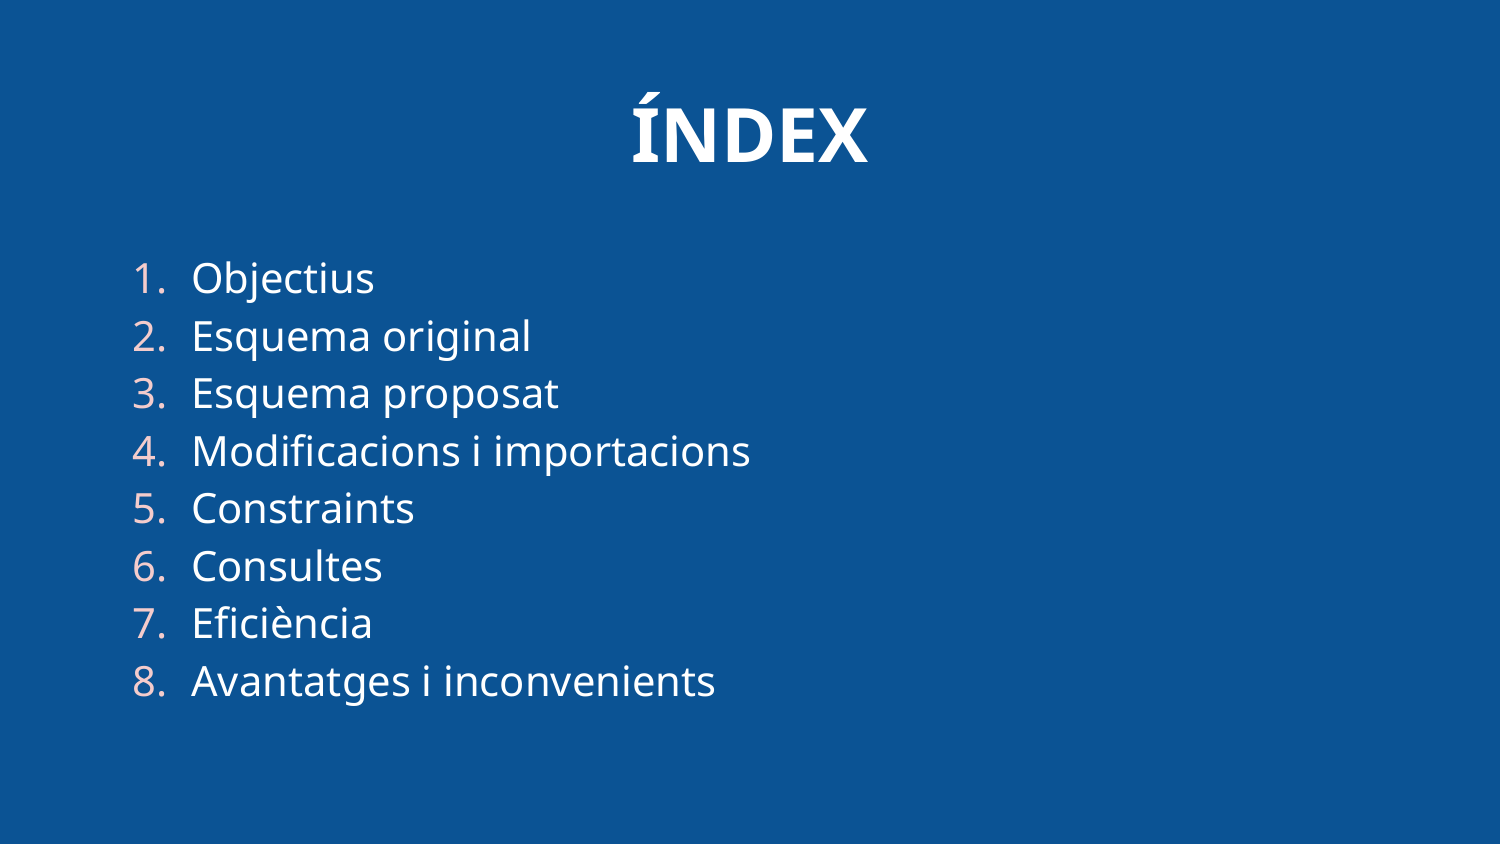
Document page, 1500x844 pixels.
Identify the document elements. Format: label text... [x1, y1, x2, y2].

title ÍNDEX [51, 72, 1449, 197]
list Objectius Esquema original Esquema proposat Modificacions i importacions Constraints Consultes Eficiència Avantatges i inconvenients [101, 229, 1499, 732]
